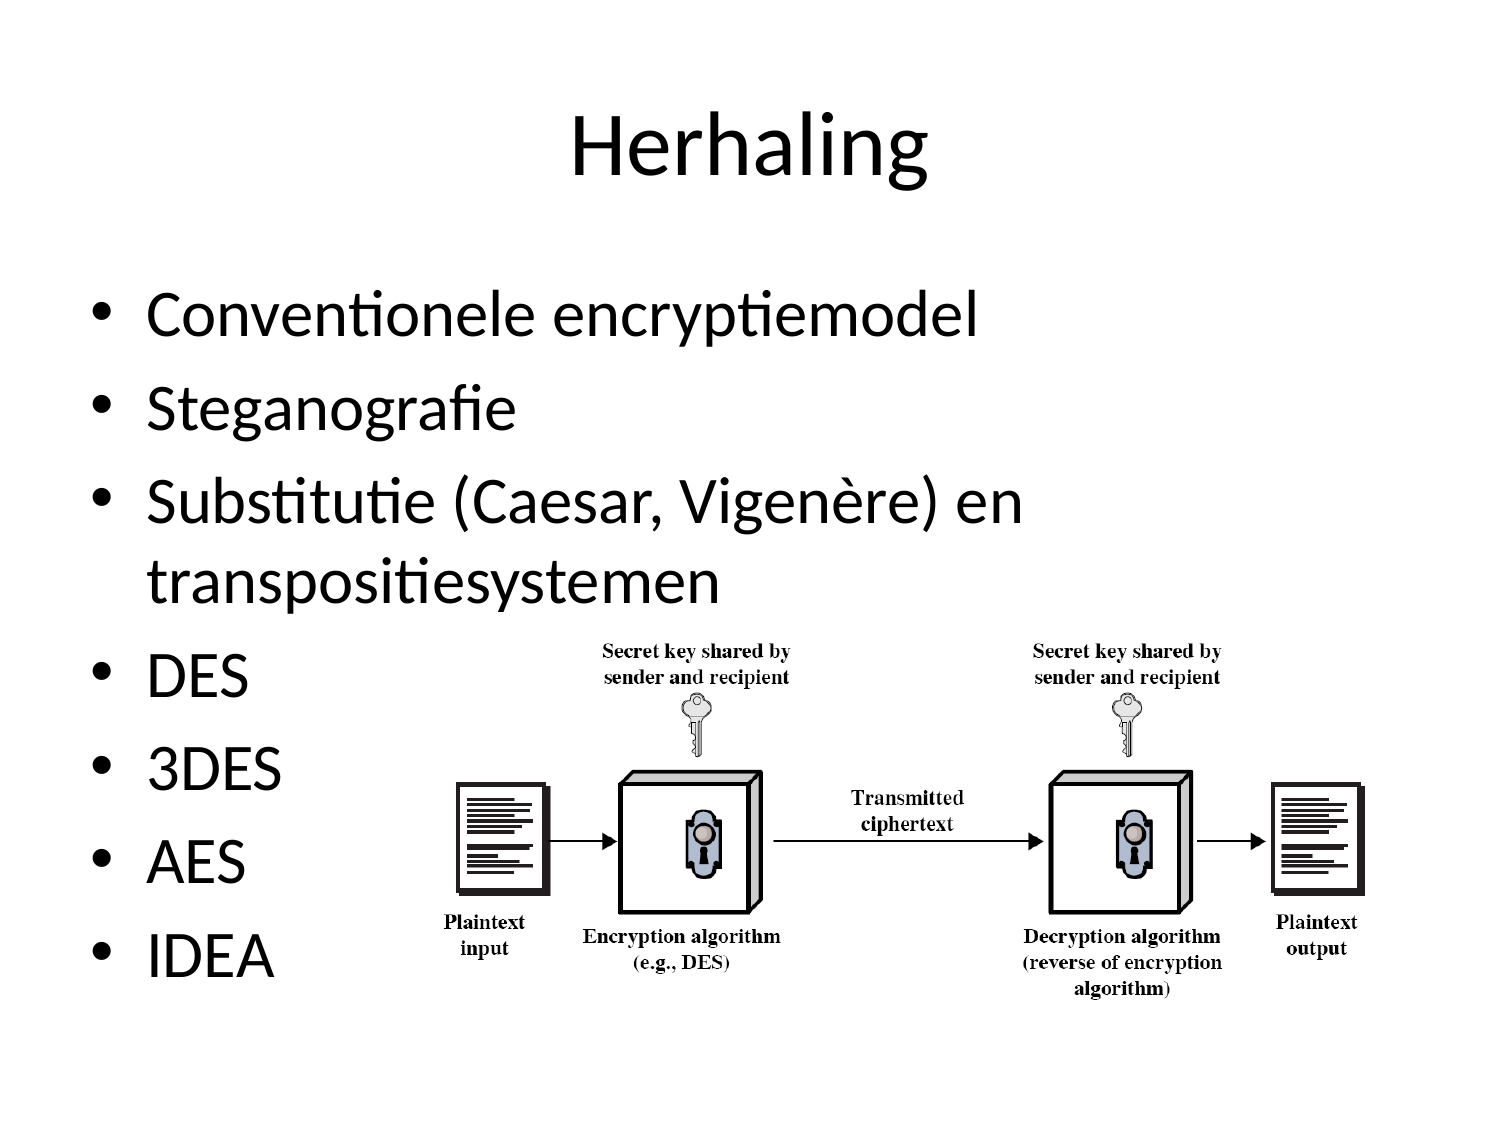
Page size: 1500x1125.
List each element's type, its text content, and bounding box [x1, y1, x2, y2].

list Conventionele encryptiemodel Steganografie Substitutie (Caesar, Vigenère) en transpositiesystemen DES 3DES AES IDEA [75, 262, 1425, 1005]
title Herhaling [75, 45, 1425, 233]
picture [400, 612, 1401, 1013]
